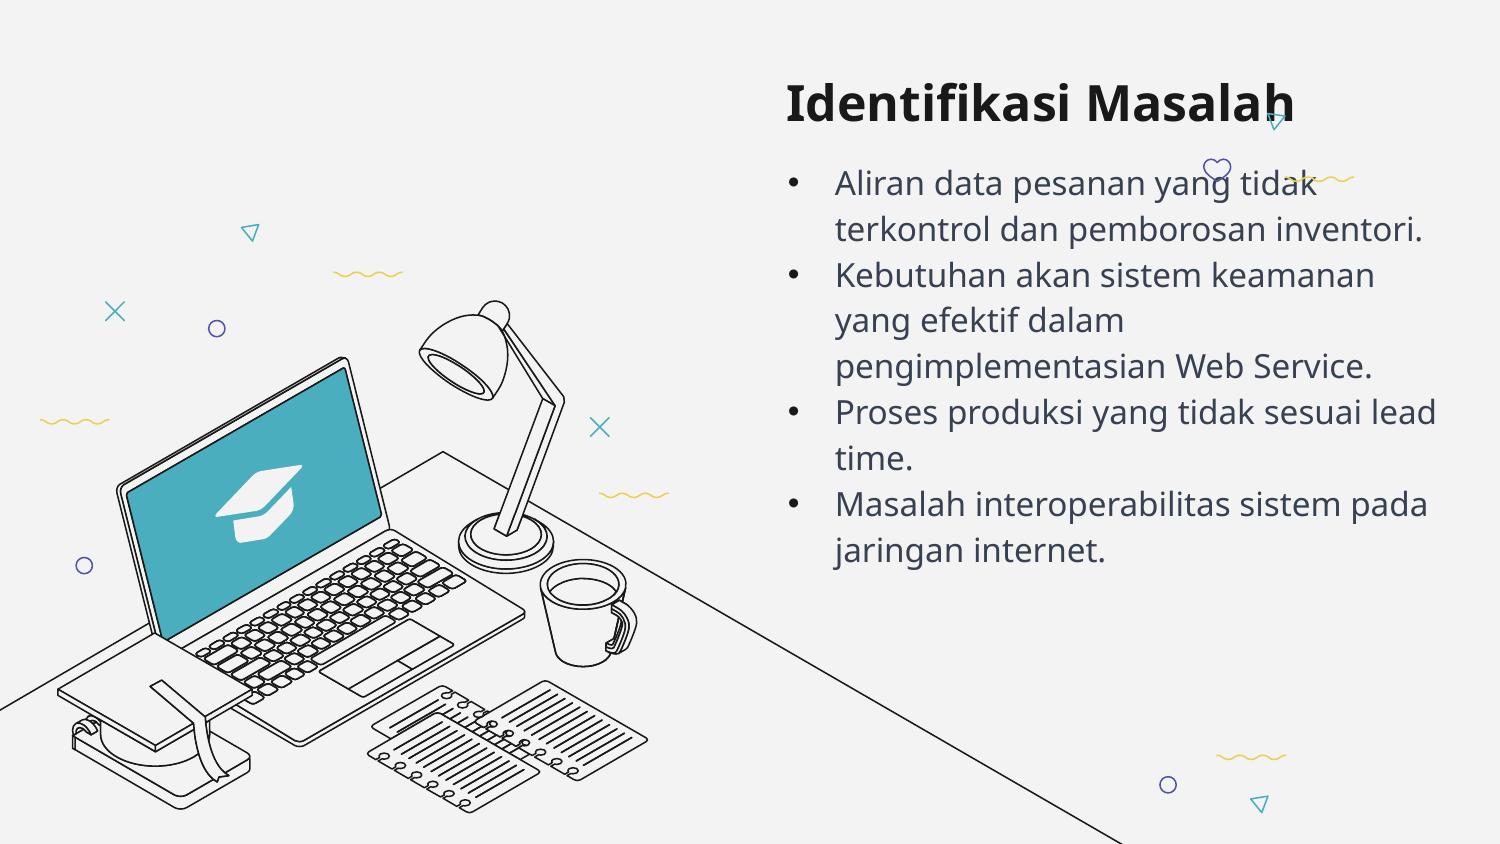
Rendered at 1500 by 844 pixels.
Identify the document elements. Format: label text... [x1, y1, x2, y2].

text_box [1203, 113, 1355, 182]
subtitle Aliran data pesanan yang tidak terkontrol dan pemborosan inventori. Kebutuhan akan sistem keamanan yang efektif dalam pengimplementasian Web Service. Proses produksi yang tidak sesuai lead time. Masalah interoperabilitas sistem pada jaringan internet. [750, 141, 1460, 782]
title Identifikasi Masalah [771, 61, 1354, 141]
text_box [0, 224, 1300, 844]
